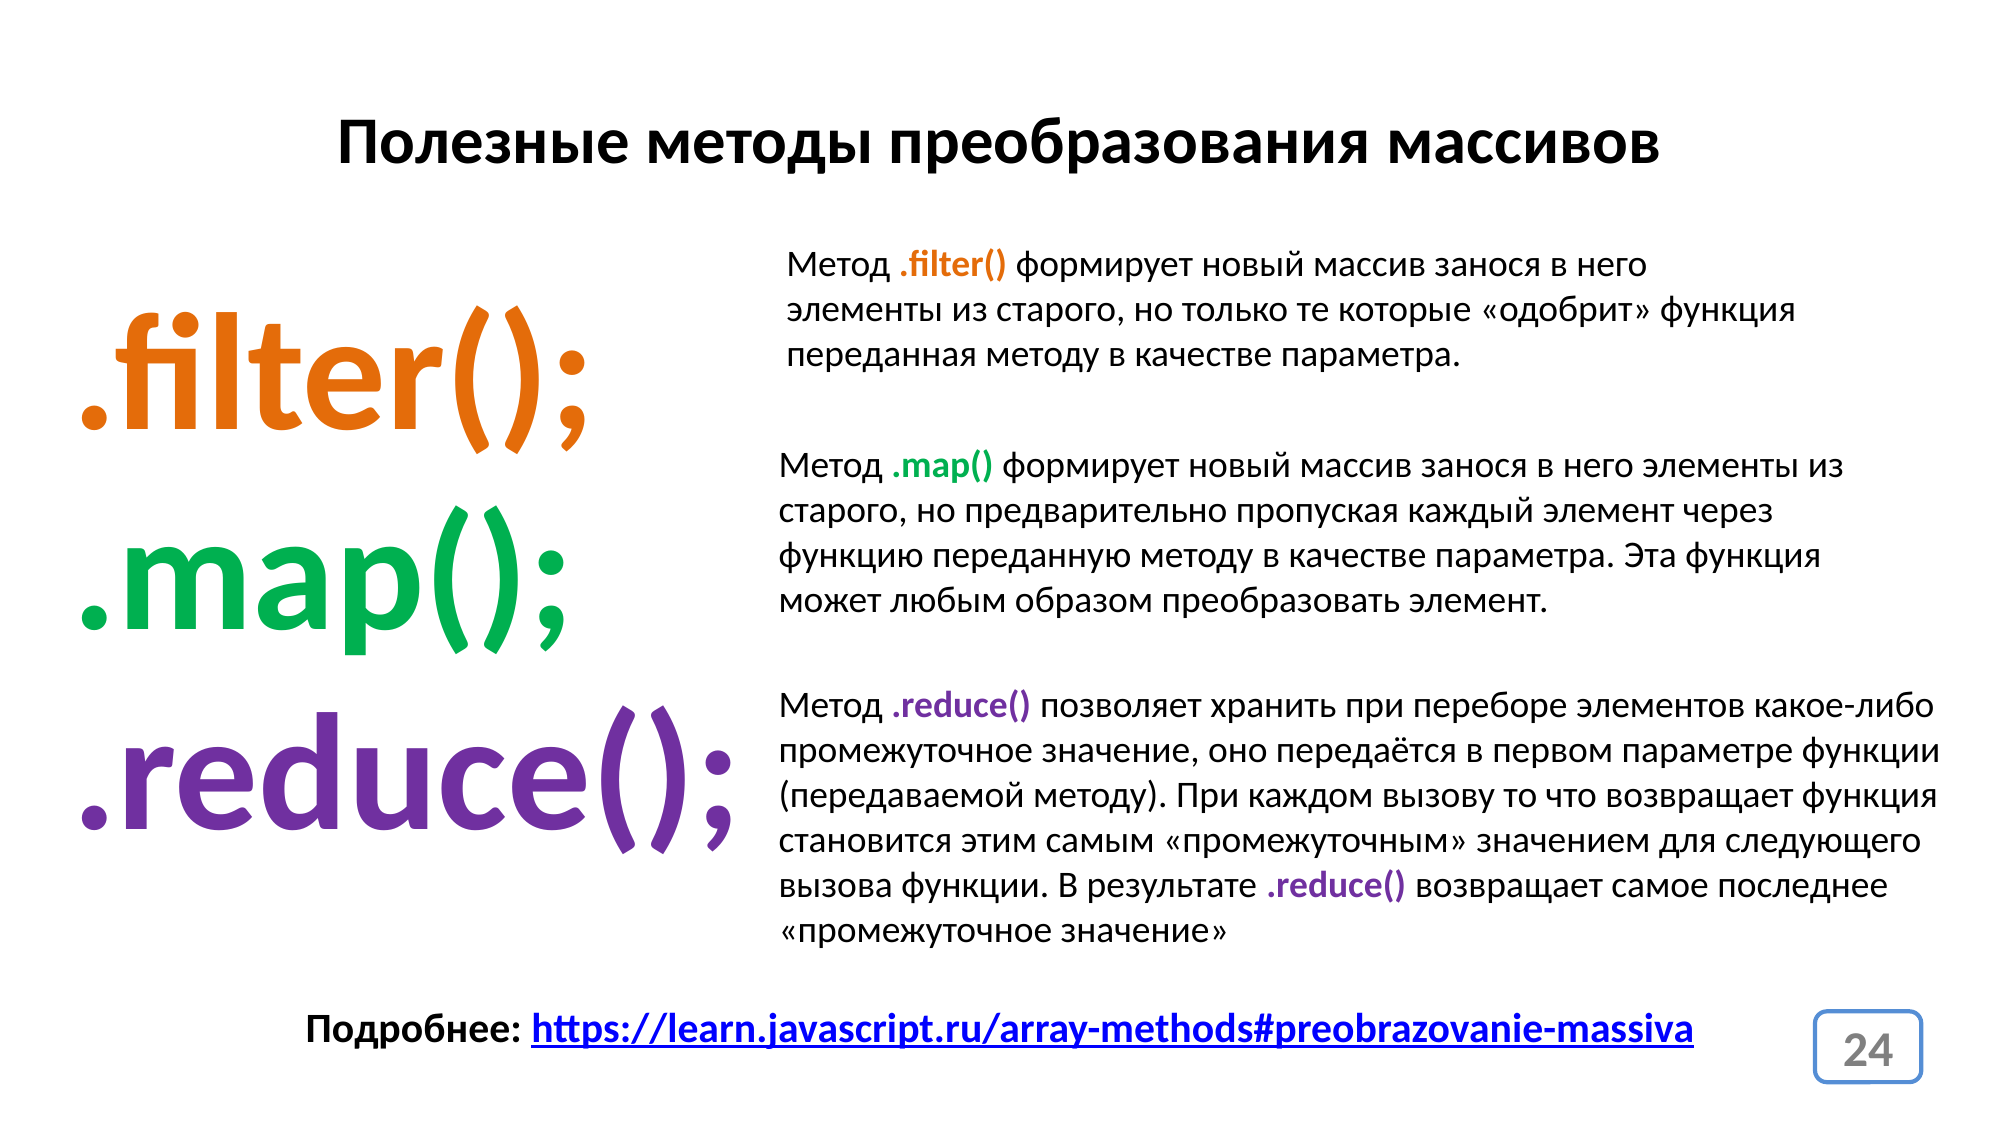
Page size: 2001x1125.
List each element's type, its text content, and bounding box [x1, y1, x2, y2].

text_box Метод .reduce() позволяет хранить при переборе элементов какое-либо промежуточное значение, оно передаётся в первом параметре функции (передаваемой методу). При каждом вызову то что возвращает функция становится этим самым «промежуточным» значением для следующего вызова функции. В результате .reduce() возвращает самое последнее «промежуточное значение» [763, 672, 2000, 957]
title Полезные методы преобразования массивов [0, 66, 2000, 209]
text_box Подробнее: https://learn.javascript.ru/array-methods#preobrazovanie-massiva [0, 993, 2000, 1058]
text_box .filter(); .map(); .reduce(); [58, 255, 757, 870]
text_box Метод .map() формирует новый массив занося в него элементы из старого, но предварительно пропуская каждый элемент через функцию переданную методу в качестве параметра. Эта функция может любым образом преобразовать элемент. [763, 432, 1910, 628]
text_box 24 [1812, 1058, 1924, 1085]
text_box Метод .filter() формирует новый массив занося в него элементы из старого, но только те которые «одобрит» функция переданная методу в качестве параметра. [771, 231, 1815, 382]
